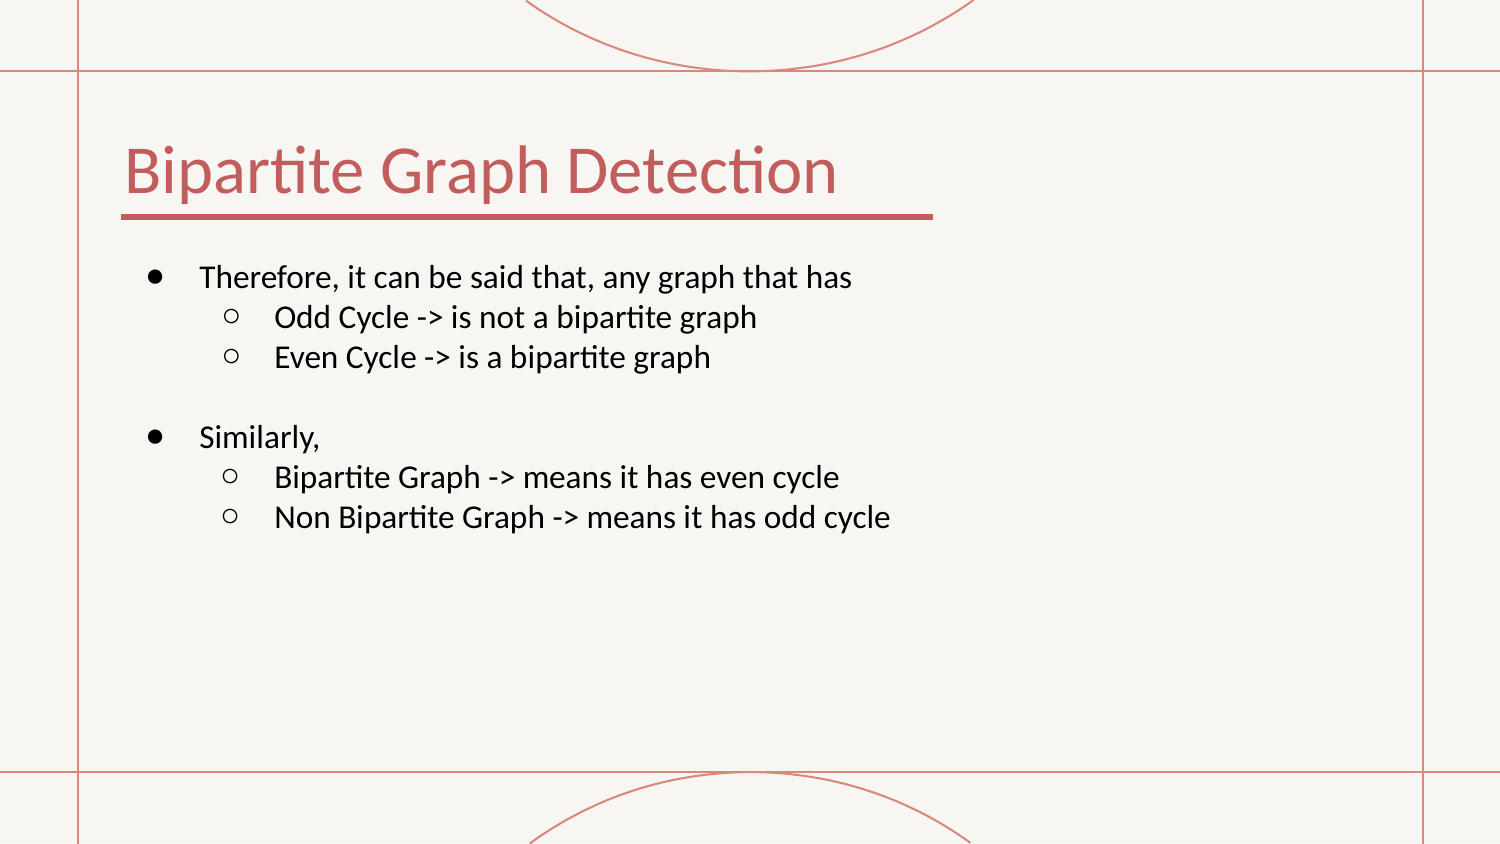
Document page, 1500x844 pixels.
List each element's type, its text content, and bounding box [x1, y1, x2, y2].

list Therefore, it can be said that, any graph that has Odd Cycle -> is not a bipartite graph Even Cycle -> is a bipartite graph Similarly, Bipartite Graph -> means it has even cycle Non Bipartite Graph -> means it has odd cycle [124, 255, 991, 730]
title Bipartite Graph Detection [124, 125, 951, 255]
